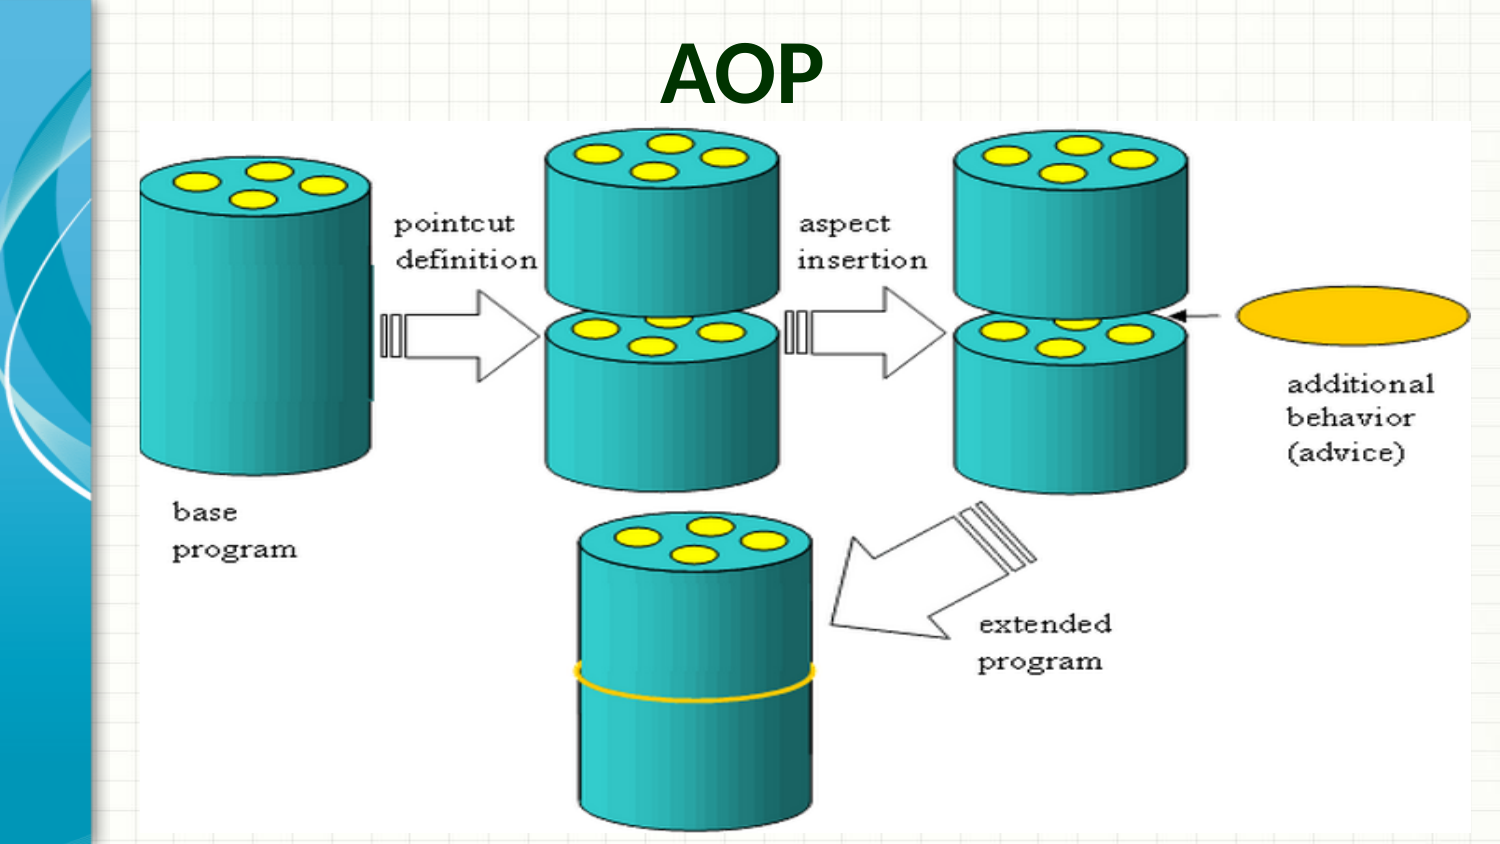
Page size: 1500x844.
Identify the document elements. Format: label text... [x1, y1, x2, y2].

picture [0, 0, 1500, 844]
text_box AOP [0, 0, 1494, 135]
